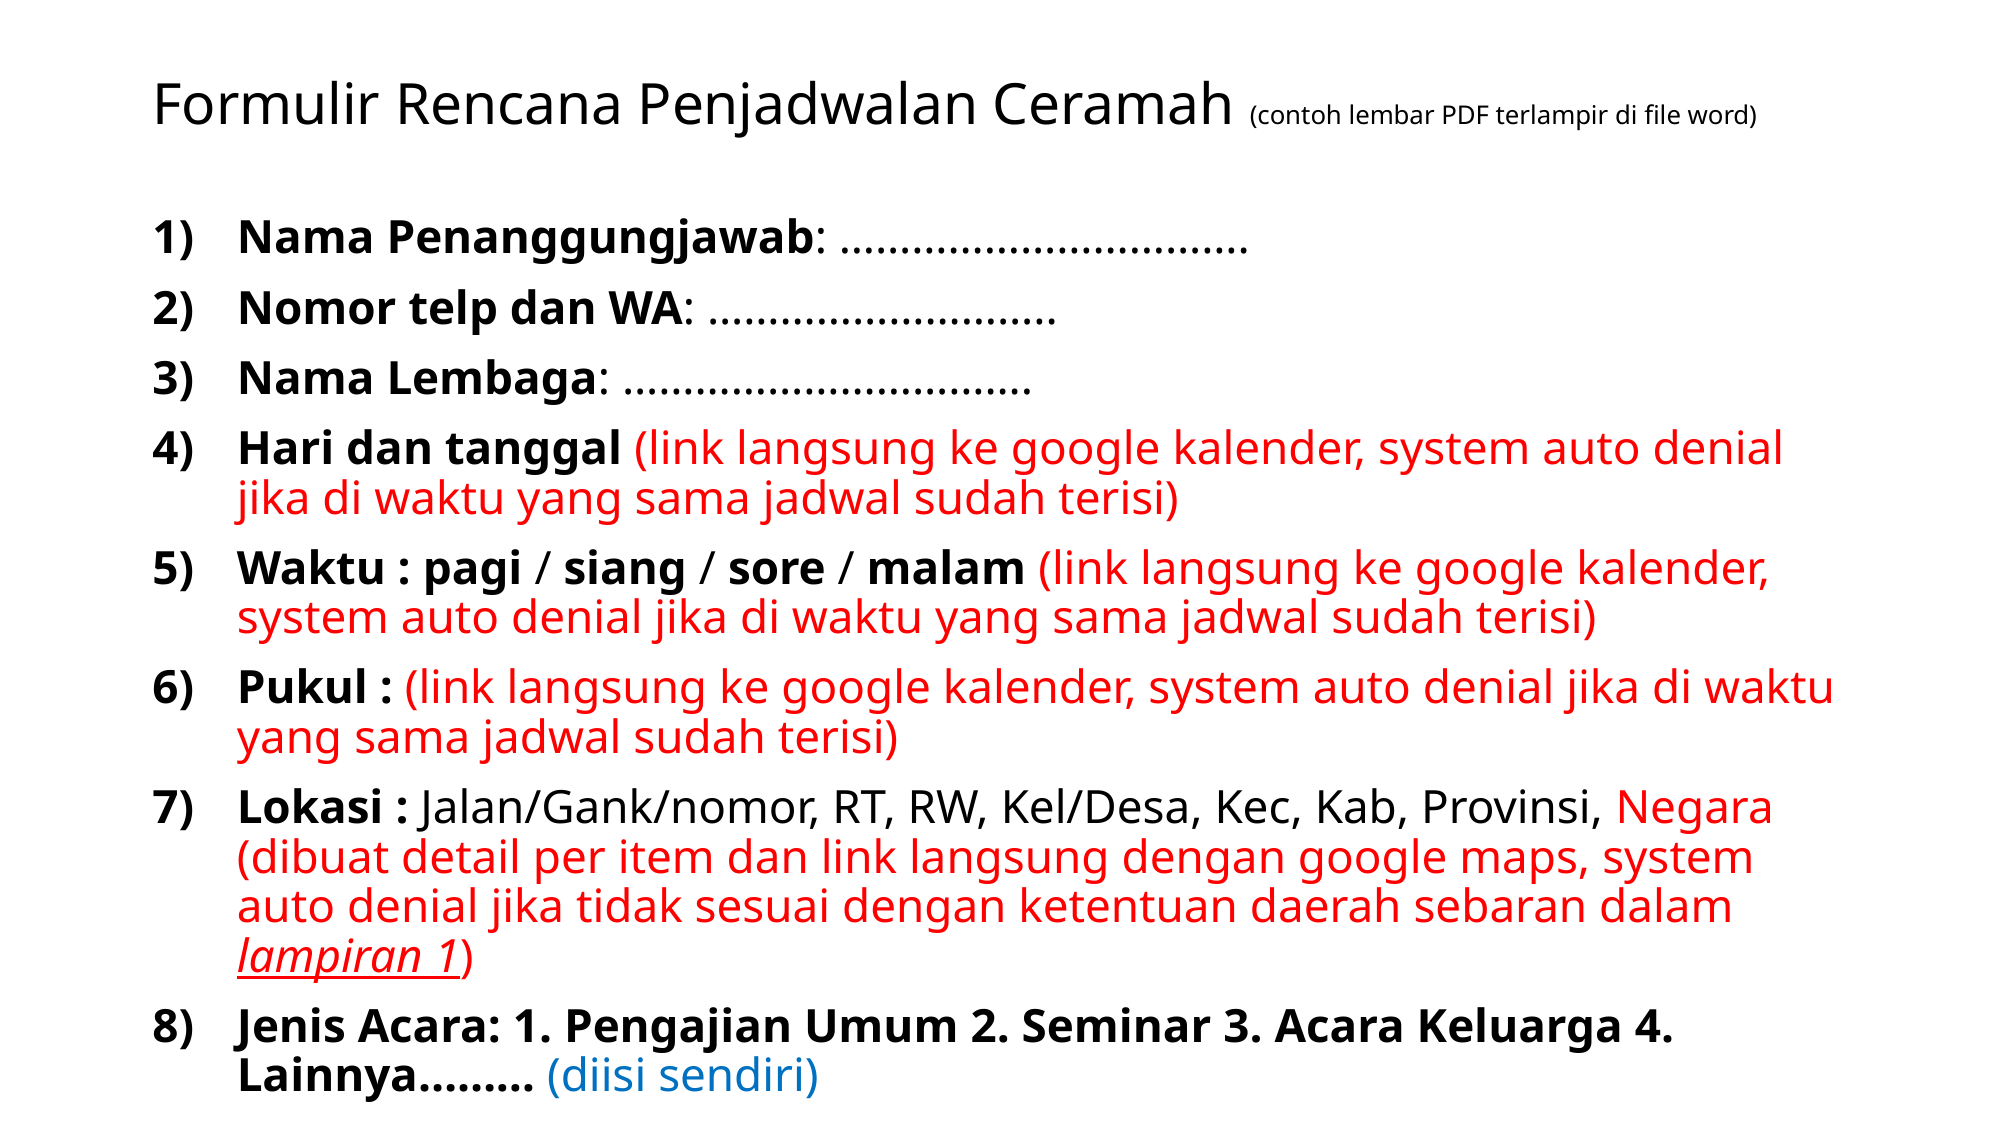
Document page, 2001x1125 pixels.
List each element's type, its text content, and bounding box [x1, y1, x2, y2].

title Formulir Rencana Penjadwalan Ceramah (contoh lembar PDF terlampir di file word) [137, 59, 1863, 153]
list Nama Penanggungjawab: ……………………………. Nomor telp dan WA: ……………………….. Nama Lembaga: ……………………………. Hari dan tanggal (link langsung ke google kalender, system auto denial jika di waktu yang sama jadwal sudah terisi) Waktu : pagi / siang / sore / malam (link langsung ke google kalender, system auto denial jika di waktu yang sama jadwal sudah terisi) Pukul : (link langsung ke google kalender, system auto denial jika di waktu yang sama jadwal sudah terisi) Lokasi : Jalan/Gank/nomor, RT, RW, Kel/Desa, Kec, Kab, Provinsi, Negara (dibuat detail per item dan link langsung dengan google maps, system auto denial jika tidak sesuai dengan ketentuan daerah sebaran dalam lampiran 1) Jenis Acara: 1. Pengajian Umum 2. Seminar 3. Acara Keluarga 4. Lainnya……… (diisi sendiri) Sifat acara : 1. internal 2. terbuka untuk umum [137, 206, 1863, 1075]
